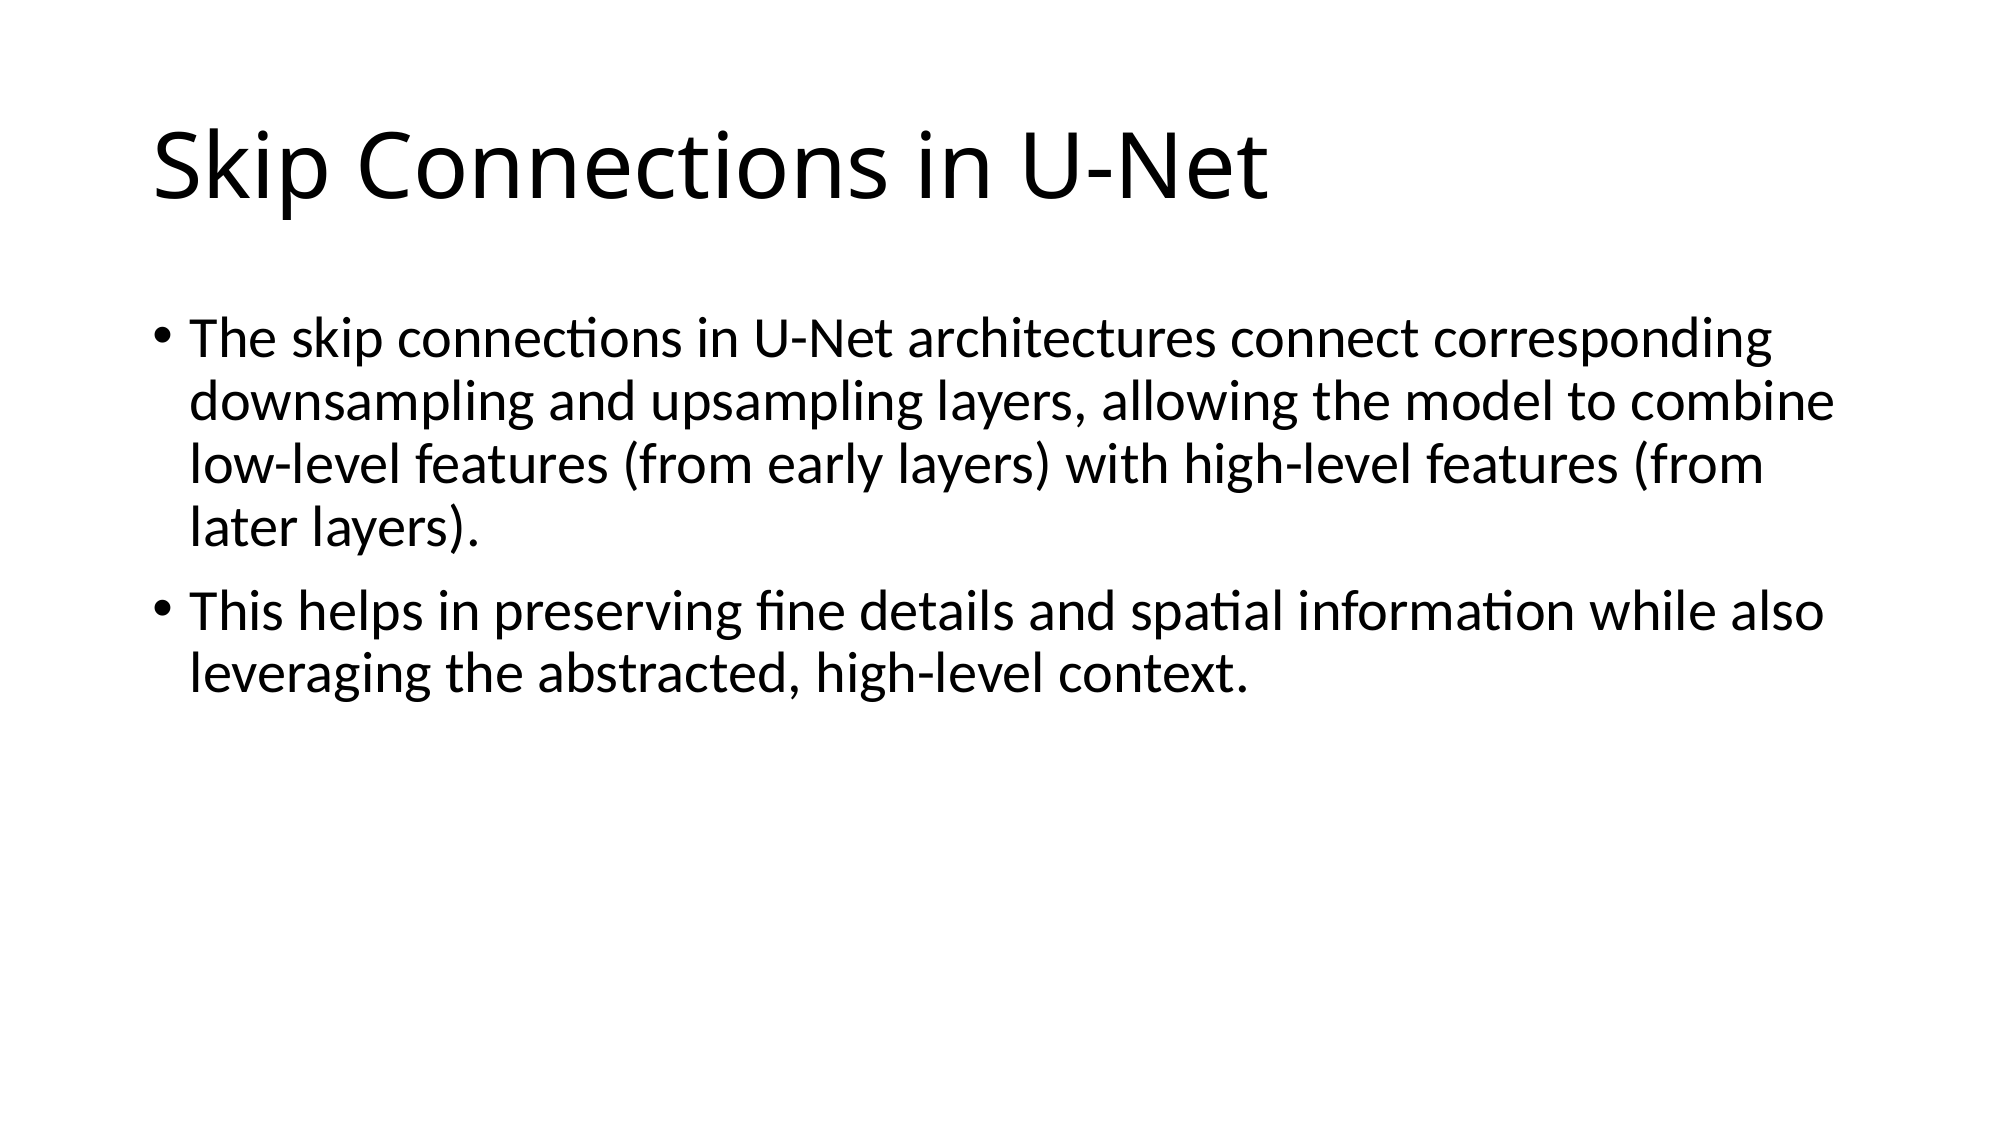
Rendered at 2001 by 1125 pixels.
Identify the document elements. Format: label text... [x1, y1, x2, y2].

list The skip connections in U-Net architectures connect corresponding downsampling and upsampling layers, allowing the model to combine low-level features (from early layers) with high-level features (from later layers). This helps in preserving fine details and spatial information while also leveraging the abstracted, high-level context. [137, 299, 1863, 1014]
title Skip Connections in U-Net [137, 59, 1863, 278]
